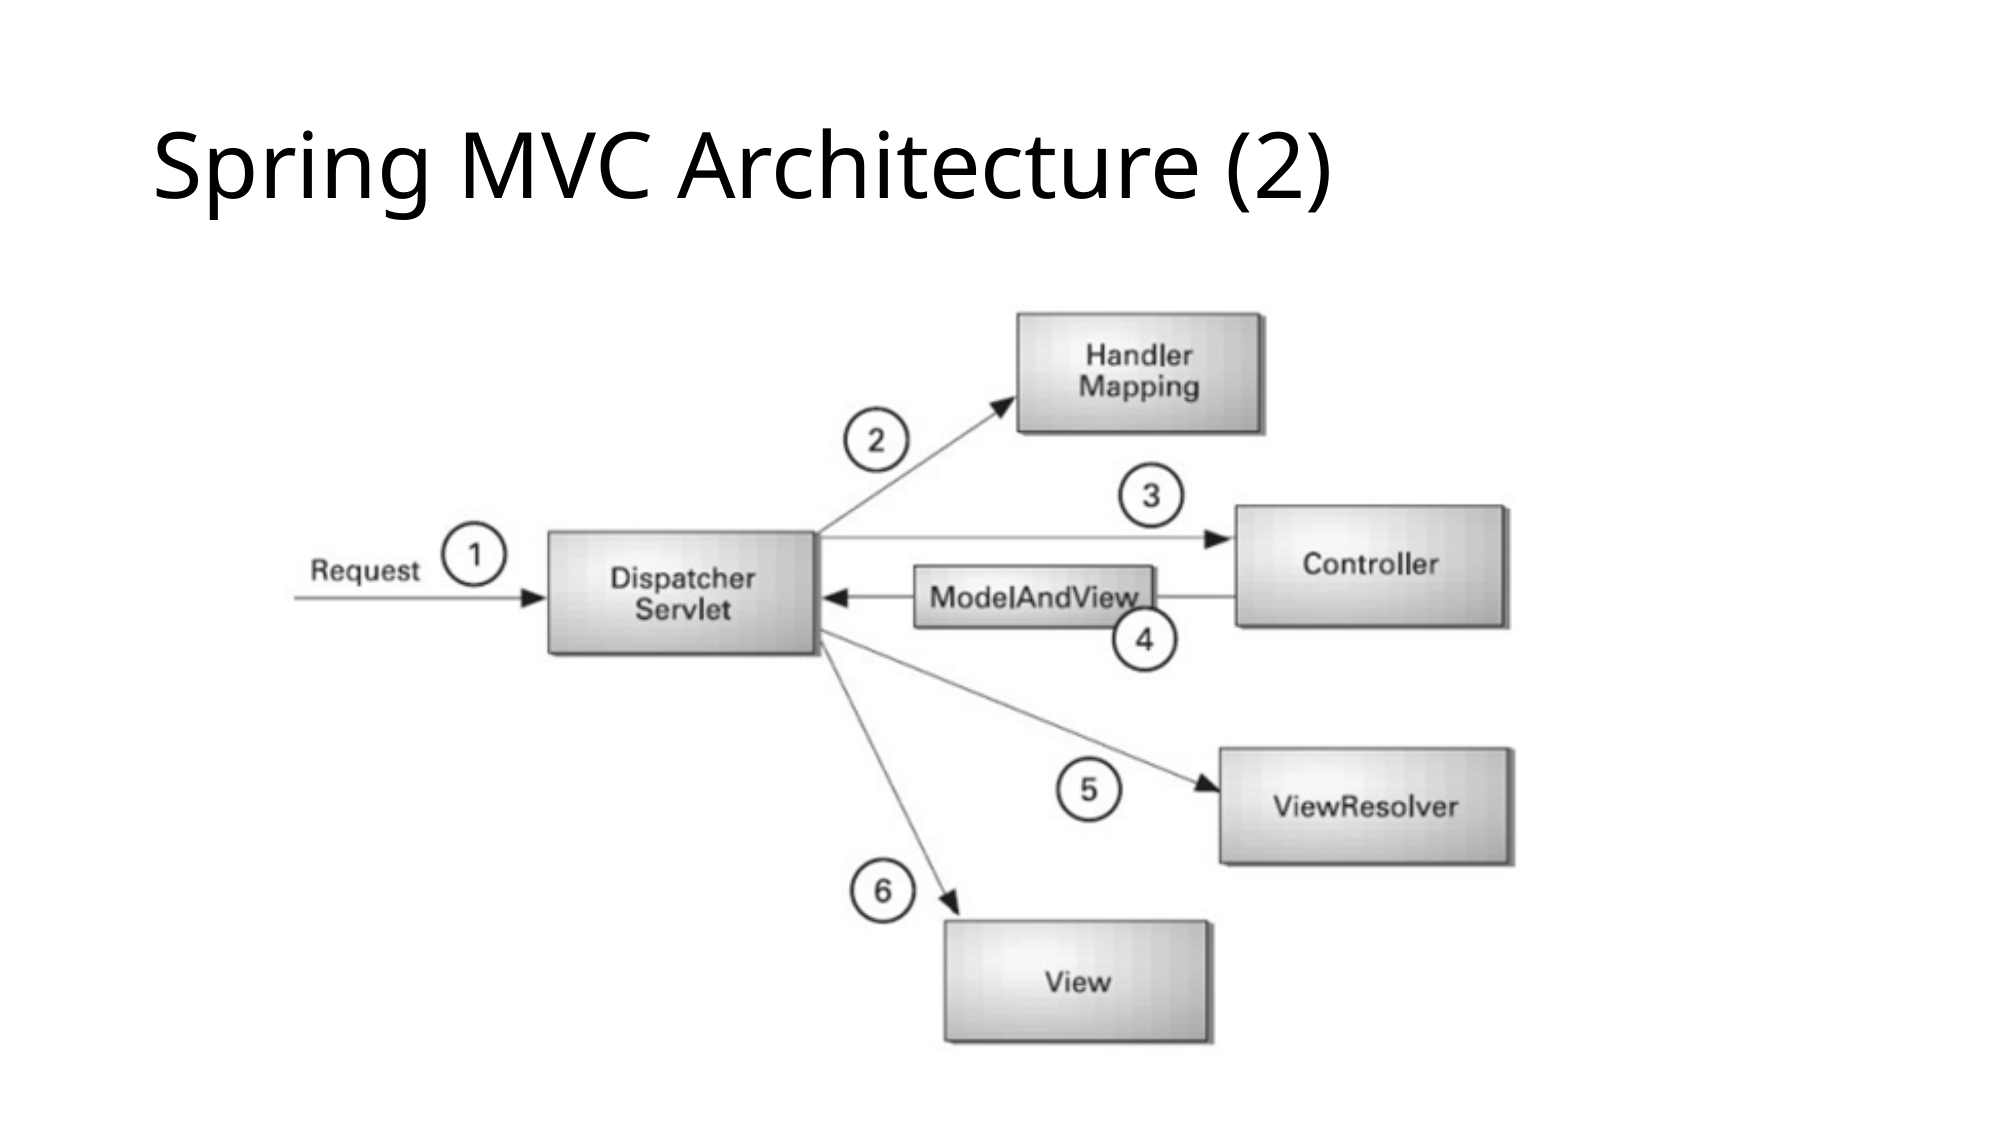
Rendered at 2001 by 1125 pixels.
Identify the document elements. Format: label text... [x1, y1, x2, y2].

title Spring MVC Architecture (2) [137, 59, 1863, 278]
picture [285, 291, 1522, 1058]
